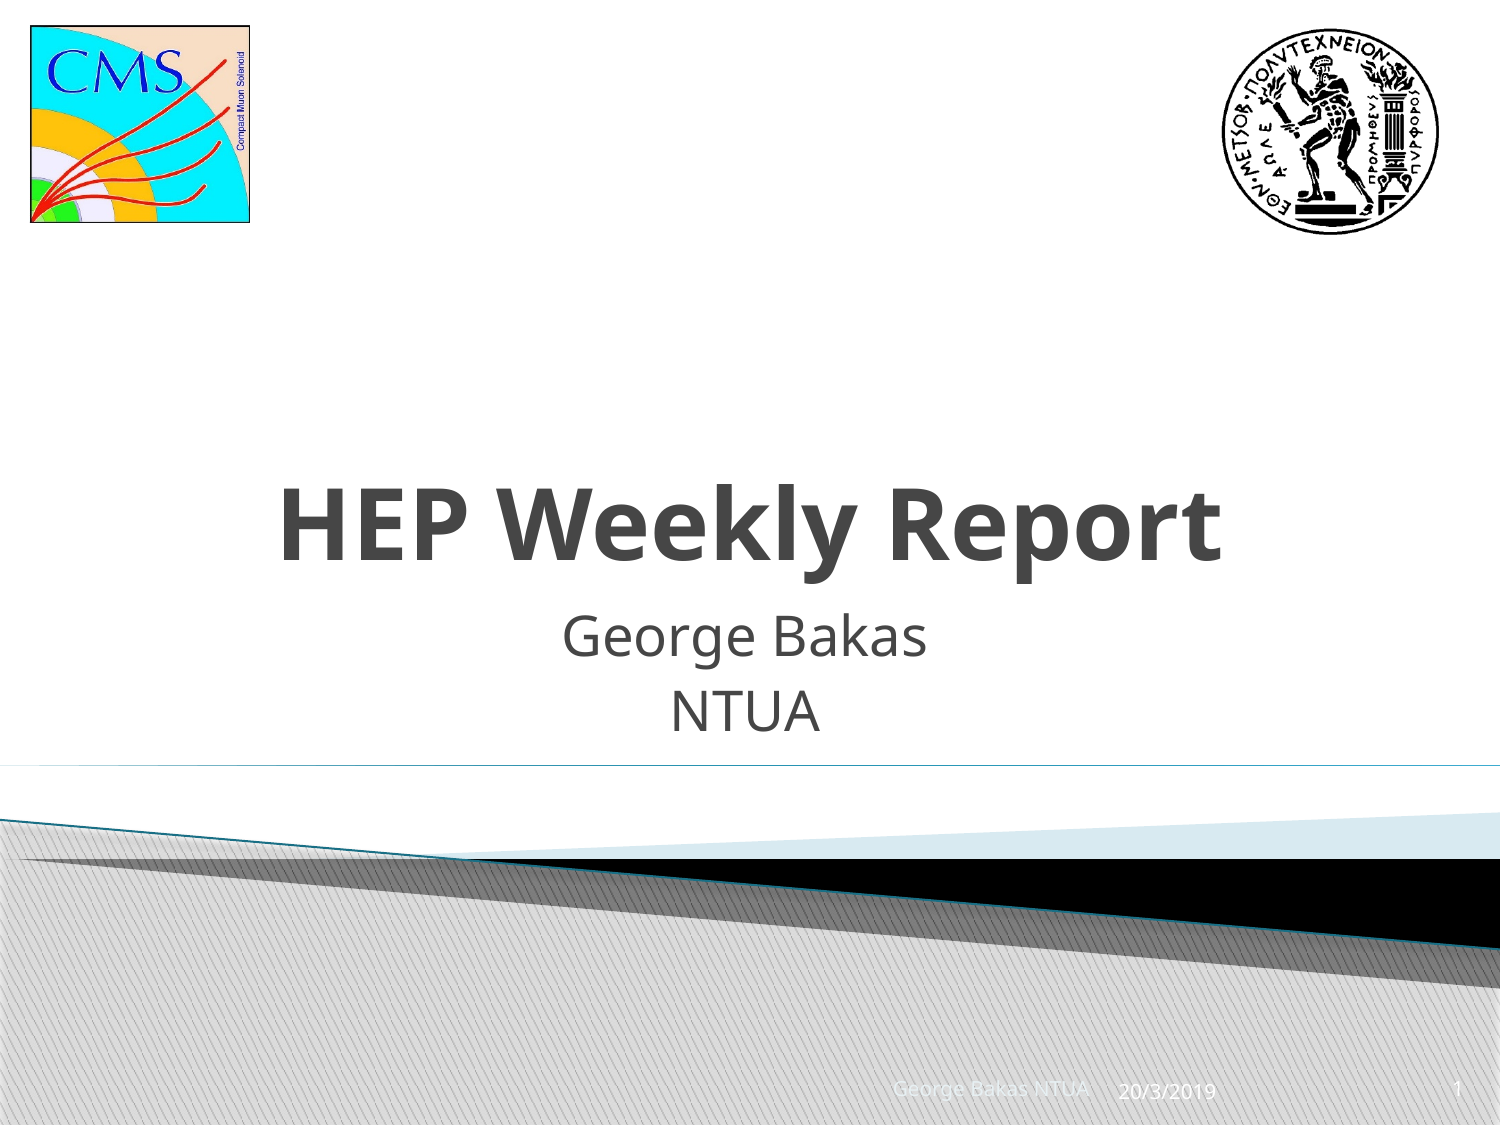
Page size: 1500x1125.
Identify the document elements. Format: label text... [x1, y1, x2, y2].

footer George Bakas NTUA [718, 1051, 1105, 1112]
subtitle George Bakas NTUA [112, 592, 1388, 790]
picture [1215, 18, 1452, 244]
picture [29, 25, 251, 224]
picture [5, 859, 1500, 989]
slide_number 1 [1418, 1051, 1479, 1112]
title HEP Weekly Report [112, 287, 1388, 588]
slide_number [1105, 1051, 1418, 1112]
